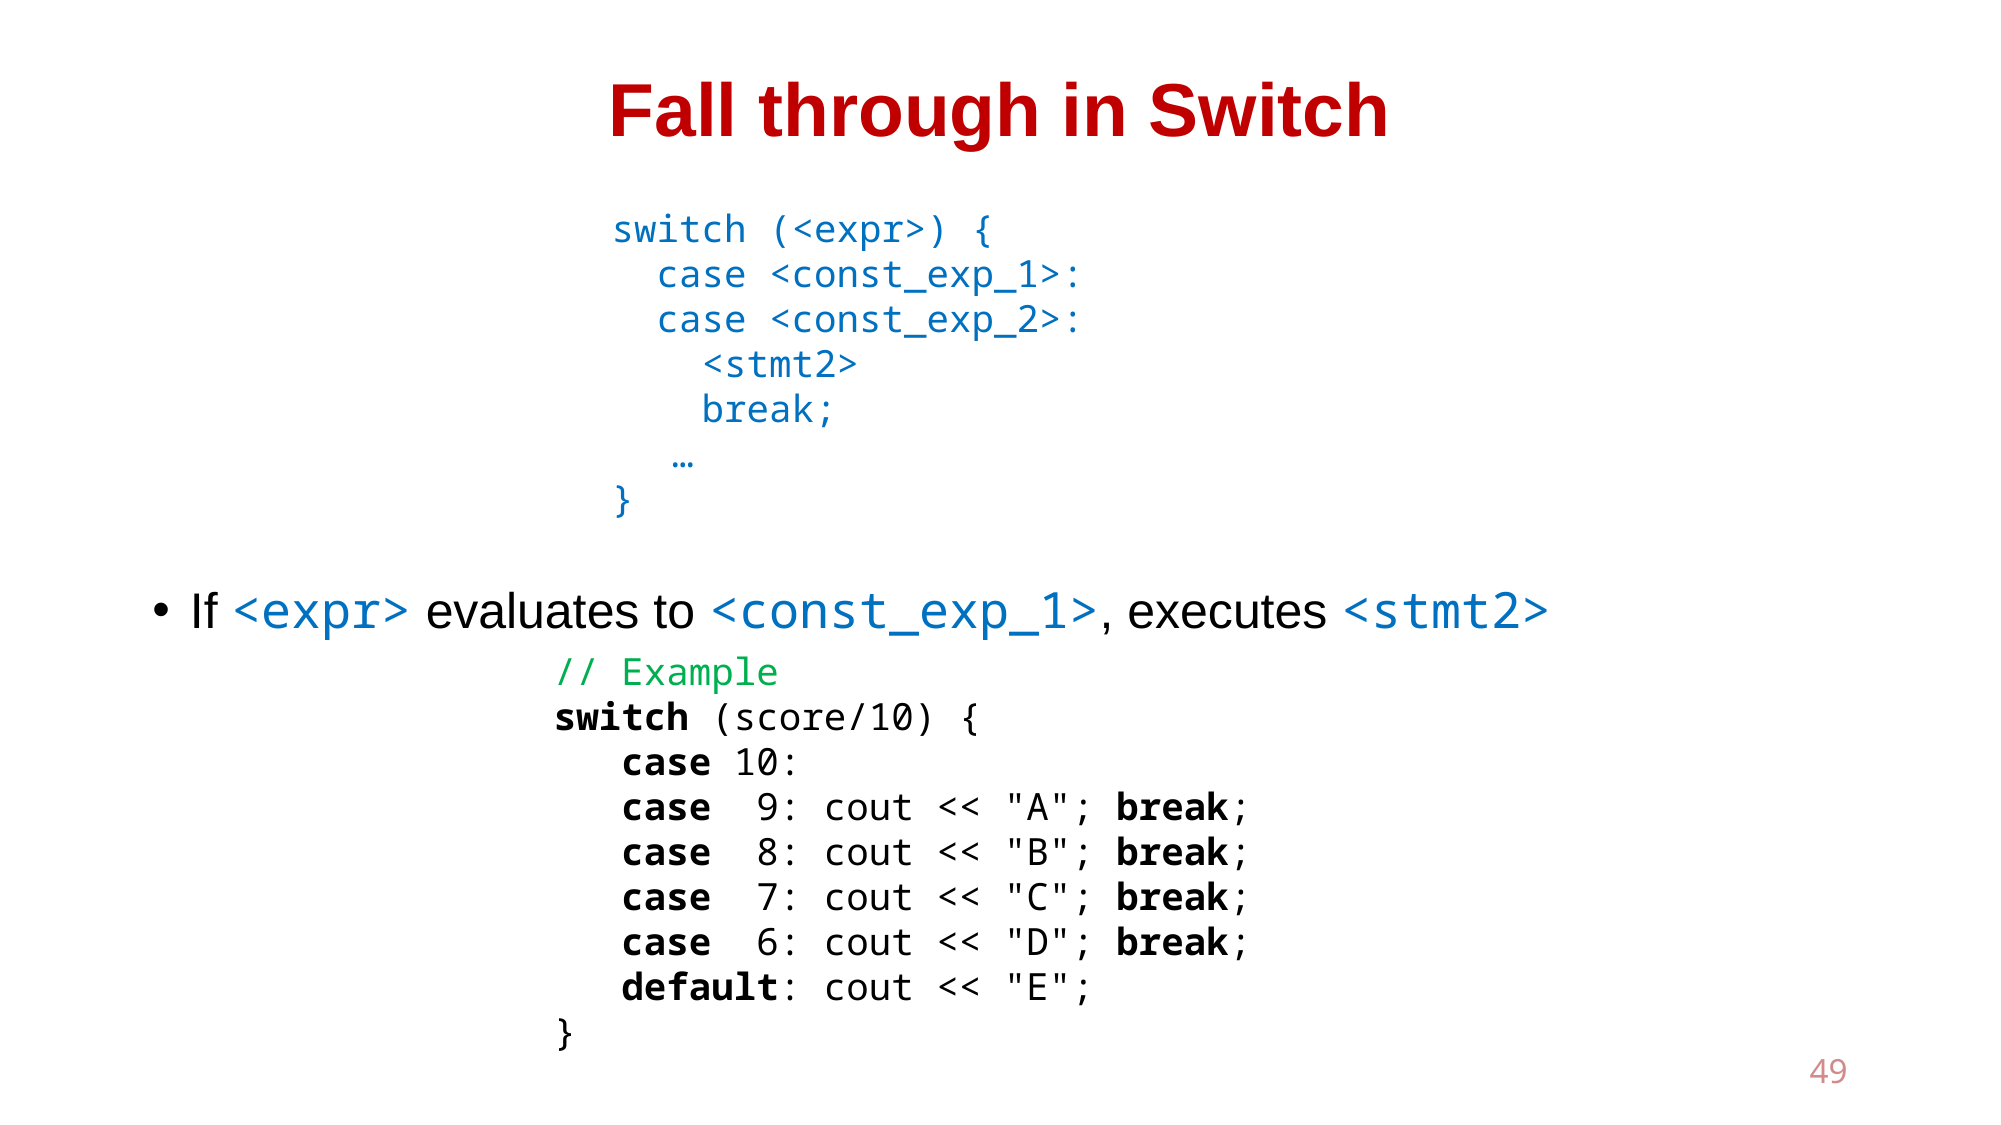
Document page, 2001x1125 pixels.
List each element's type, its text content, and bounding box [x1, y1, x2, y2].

text_box // Example switch (score/10) { case 10: case 9: cout << "A"; break; case 8: cout << "B"; break; case 7: cout << "C"; break; case 6: cout << "D"; break; default: cout << "E"; } [539, 640, 1539, 1061]
list If <expr> evaluates to <const_exp_1>, executes <stmt2> [137, 197, 1863, 1025]
slide_number 49 [1412, 1042, 1863, 1103]
text_box switch (<expr>) { case <const_exp_1>: case <const_exp_2>: <stmt2> break; … } [596, 197, 1597, 528]
title Fall through in Switch [137, 59, 1863, 166]
